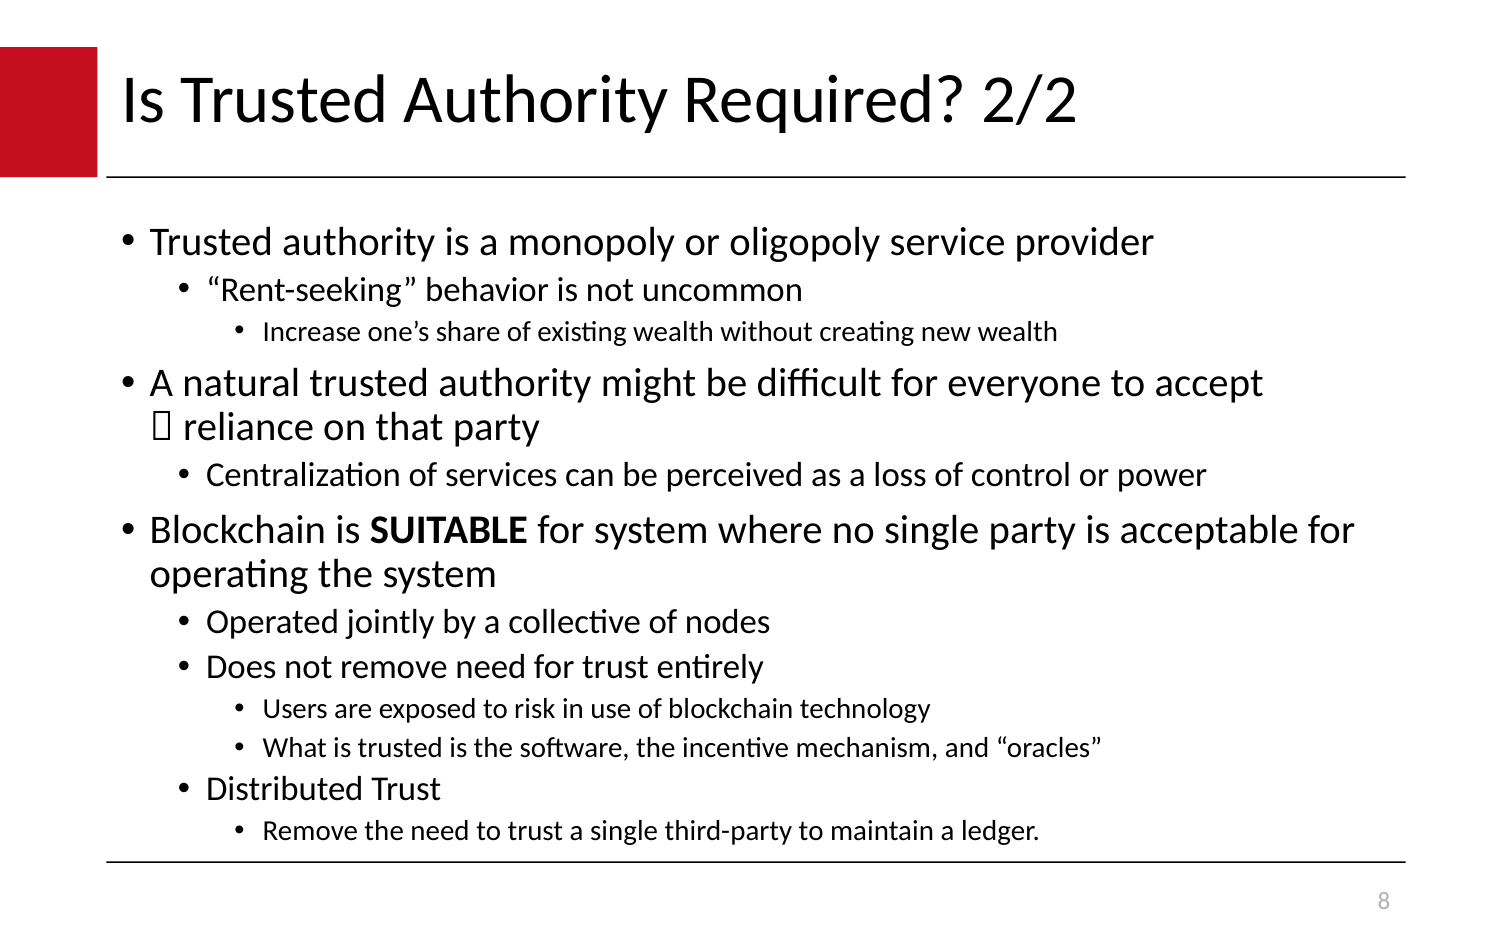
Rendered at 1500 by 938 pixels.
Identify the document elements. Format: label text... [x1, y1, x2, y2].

list Trusted authority is a monopoly or oligopoly service provider “Rent-seeking” behavior is not uncommon Increase one’s share of existing wealth without creating new wealth A natural trusted authority might be difficult for everyone to accept  reliance on that party Centralization of services can be perceived as a loss of control or power Blockchain is SUITABLE for system where no single party is acceptable for operating the system Operated jointly by a collective of nodes Does not remove need for trust entirely Users are exposed to risk in use of blockchain technology What is trusted is the software, the incentive mechanism, and “oracles” Distributed Trust Remove the need to trust a single third-party to maintain a ledger. [106, 212, 1406, 860]
text_box [374, 319, 1125, 371]
title Is Trusted Authority Required? 2/2 [106, 47, 1406, 154]
slide_number 8 [1101, 880, 1406, 918]
